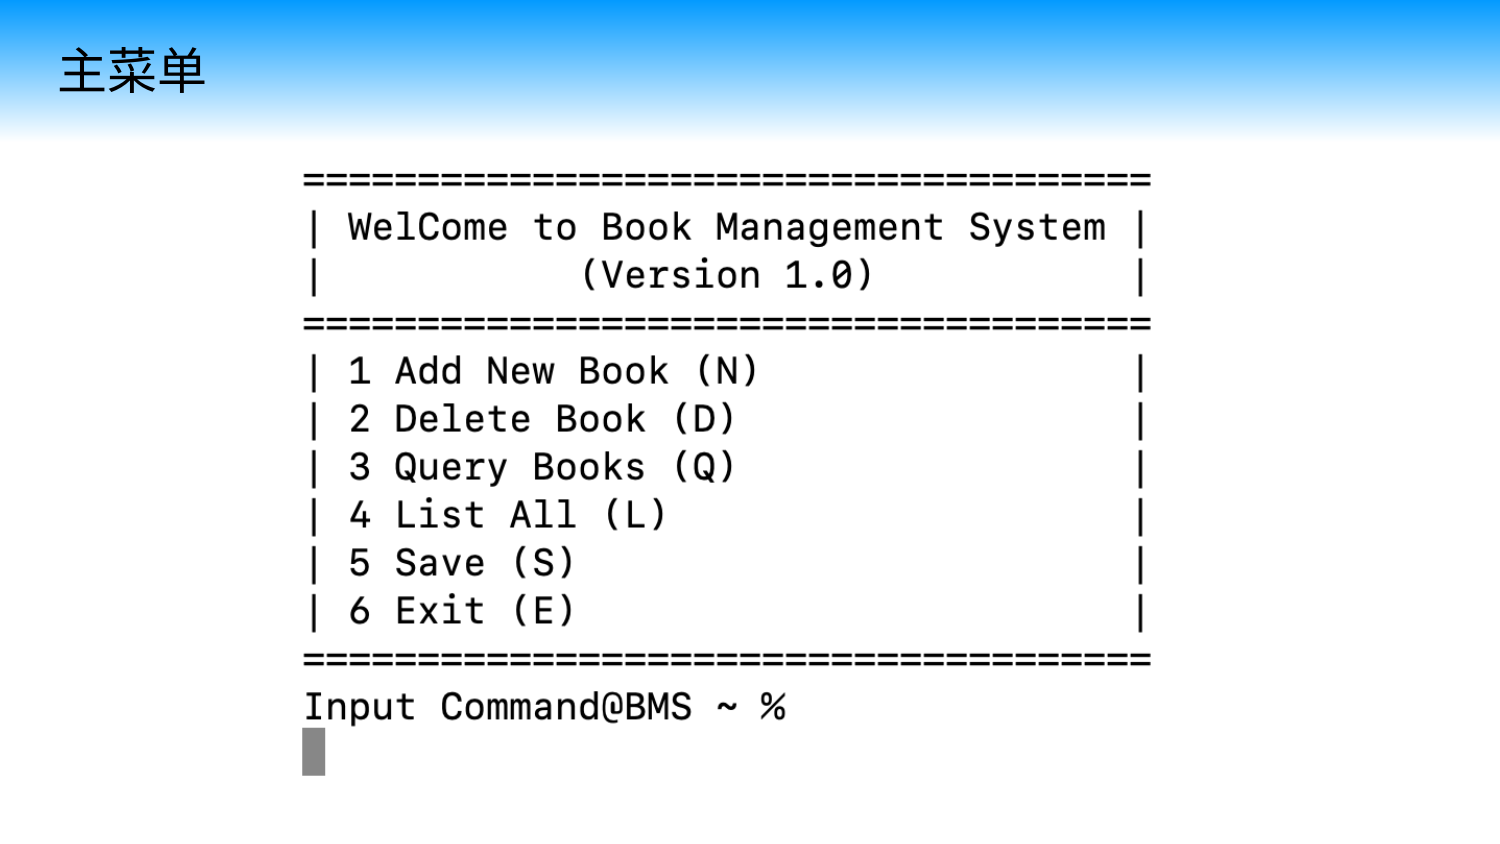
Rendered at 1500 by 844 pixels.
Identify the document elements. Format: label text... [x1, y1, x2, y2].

text_box 主菜单 [42, 32, 222, 107]
picture [296, 149, 1204, 782]
